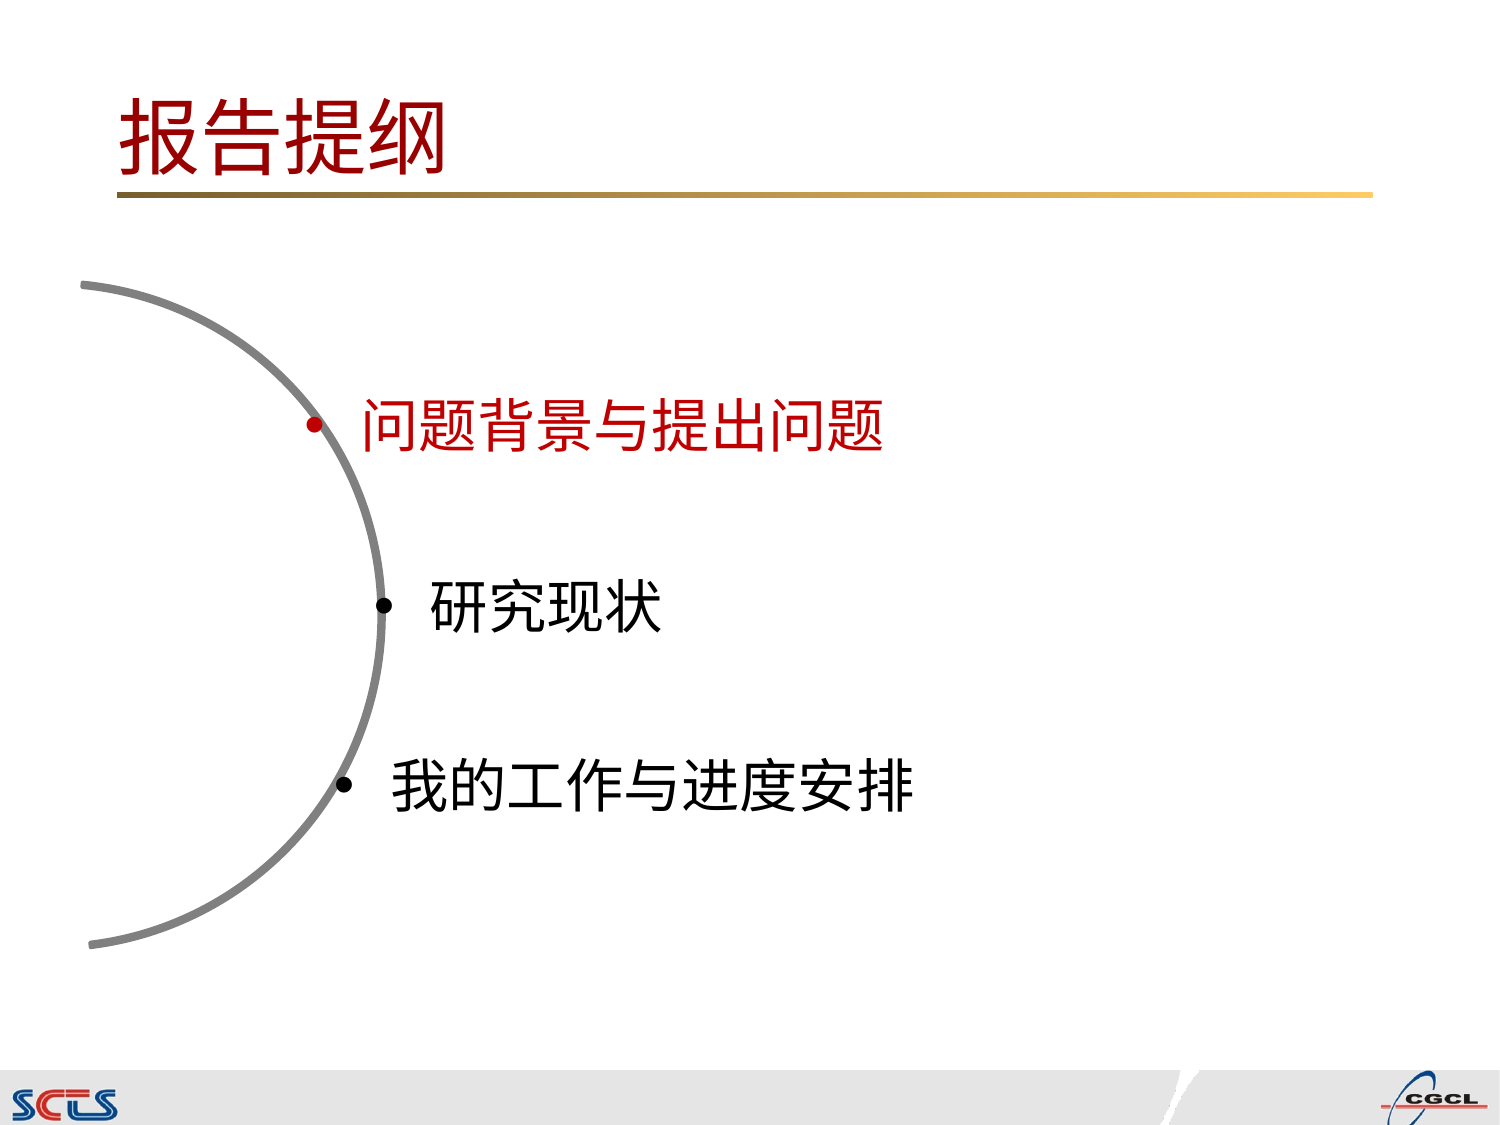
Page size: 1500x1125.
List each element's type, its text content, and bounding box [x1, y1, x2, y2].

text_box [87, 801, 319, 950]
text_box 问题背景与提出问题 [289, 347, 983, 467]
text_box 我的工作与进度安排 [319, 706, 1100, 932]
title 报告提纲 [101, 83, 1426, 188]
text_box 研究现状 [358, 528, 749, 649]
picture [0, 1061, 1500, 1125]
text_box [341, 467, 375, 528]
text_box [80, 280, 289, 392]
text_box [364, 649, 385, 706]
